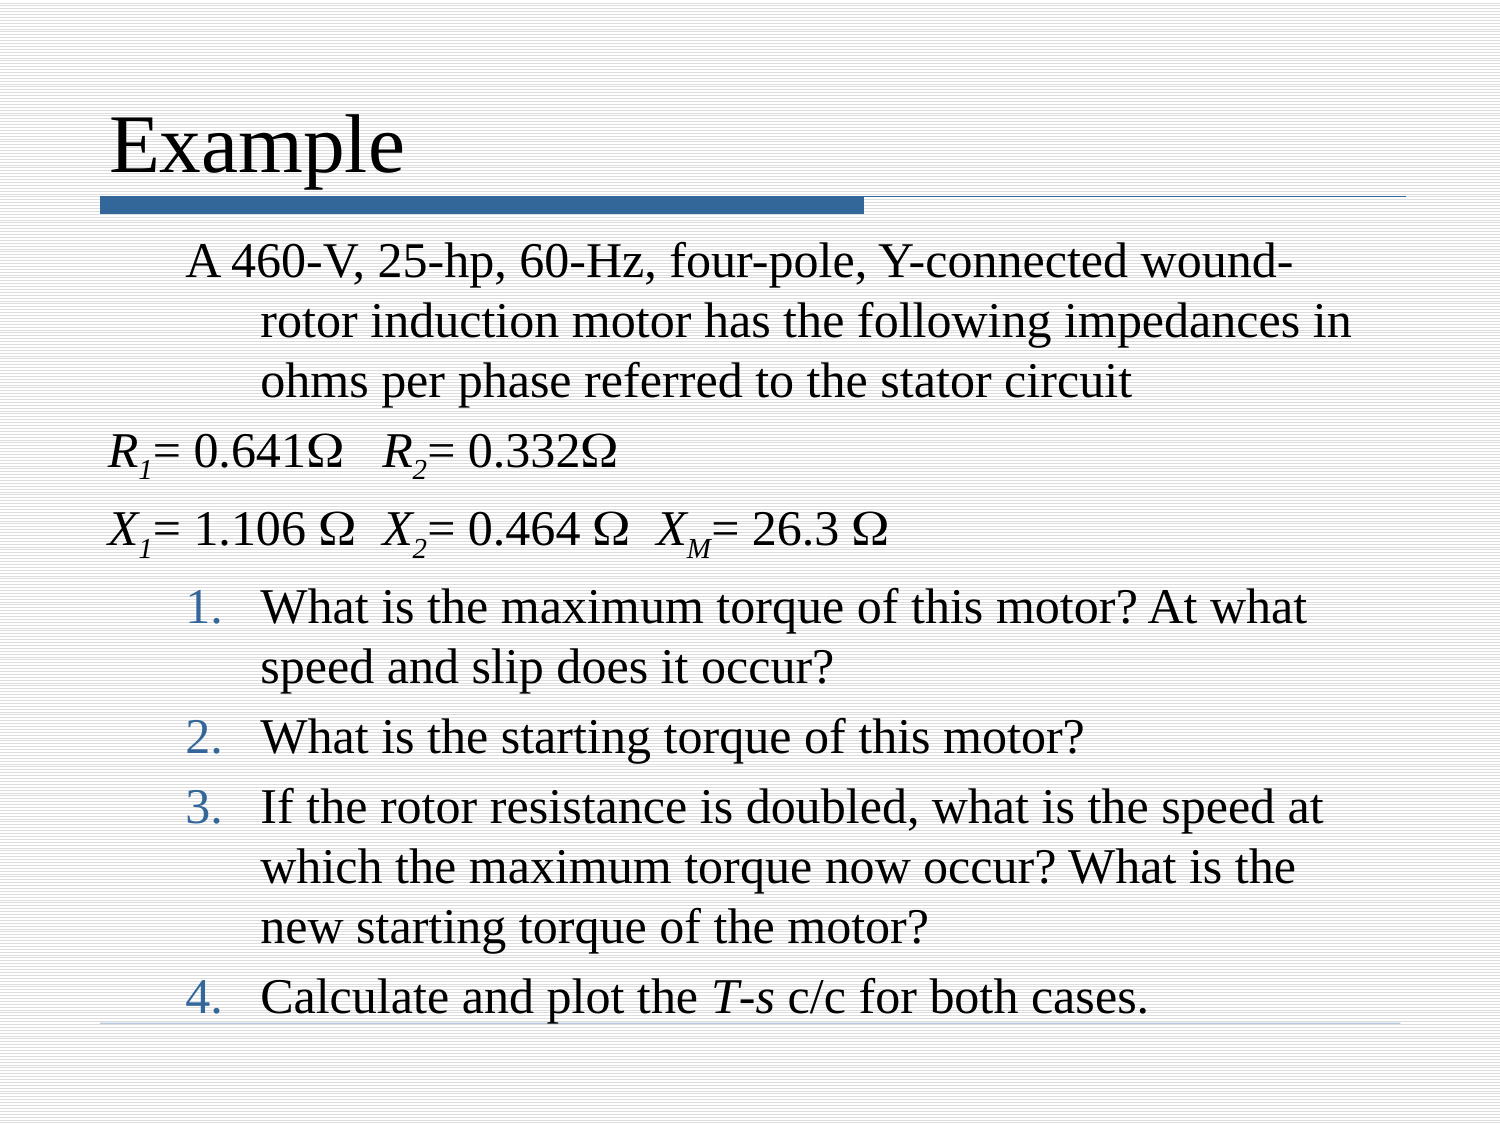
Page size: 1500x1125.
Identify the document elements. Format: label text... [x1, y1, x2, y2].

title Example [94, 50, 1407, 197]
list A 460-V, 25-hp, 60-Hz, four-pole, Y-connected wound-rotor induction motor has the following impedances in ohms per phase referred to the stator circuit R1= 0.641 R2= 0.332 X1= 1.106  X2= 0.464  XM= 26.3  What is the maximum torque of this motor? At what speed and slip does it occur? What is the starting torque of this motor? If the rotor resistance is doubled, what is the speed at which the maximum torque now occur? What is the new starting torque of the motor? Calculate and plot the T-s c/c for both cases. [92, 220, 1406, 988]
